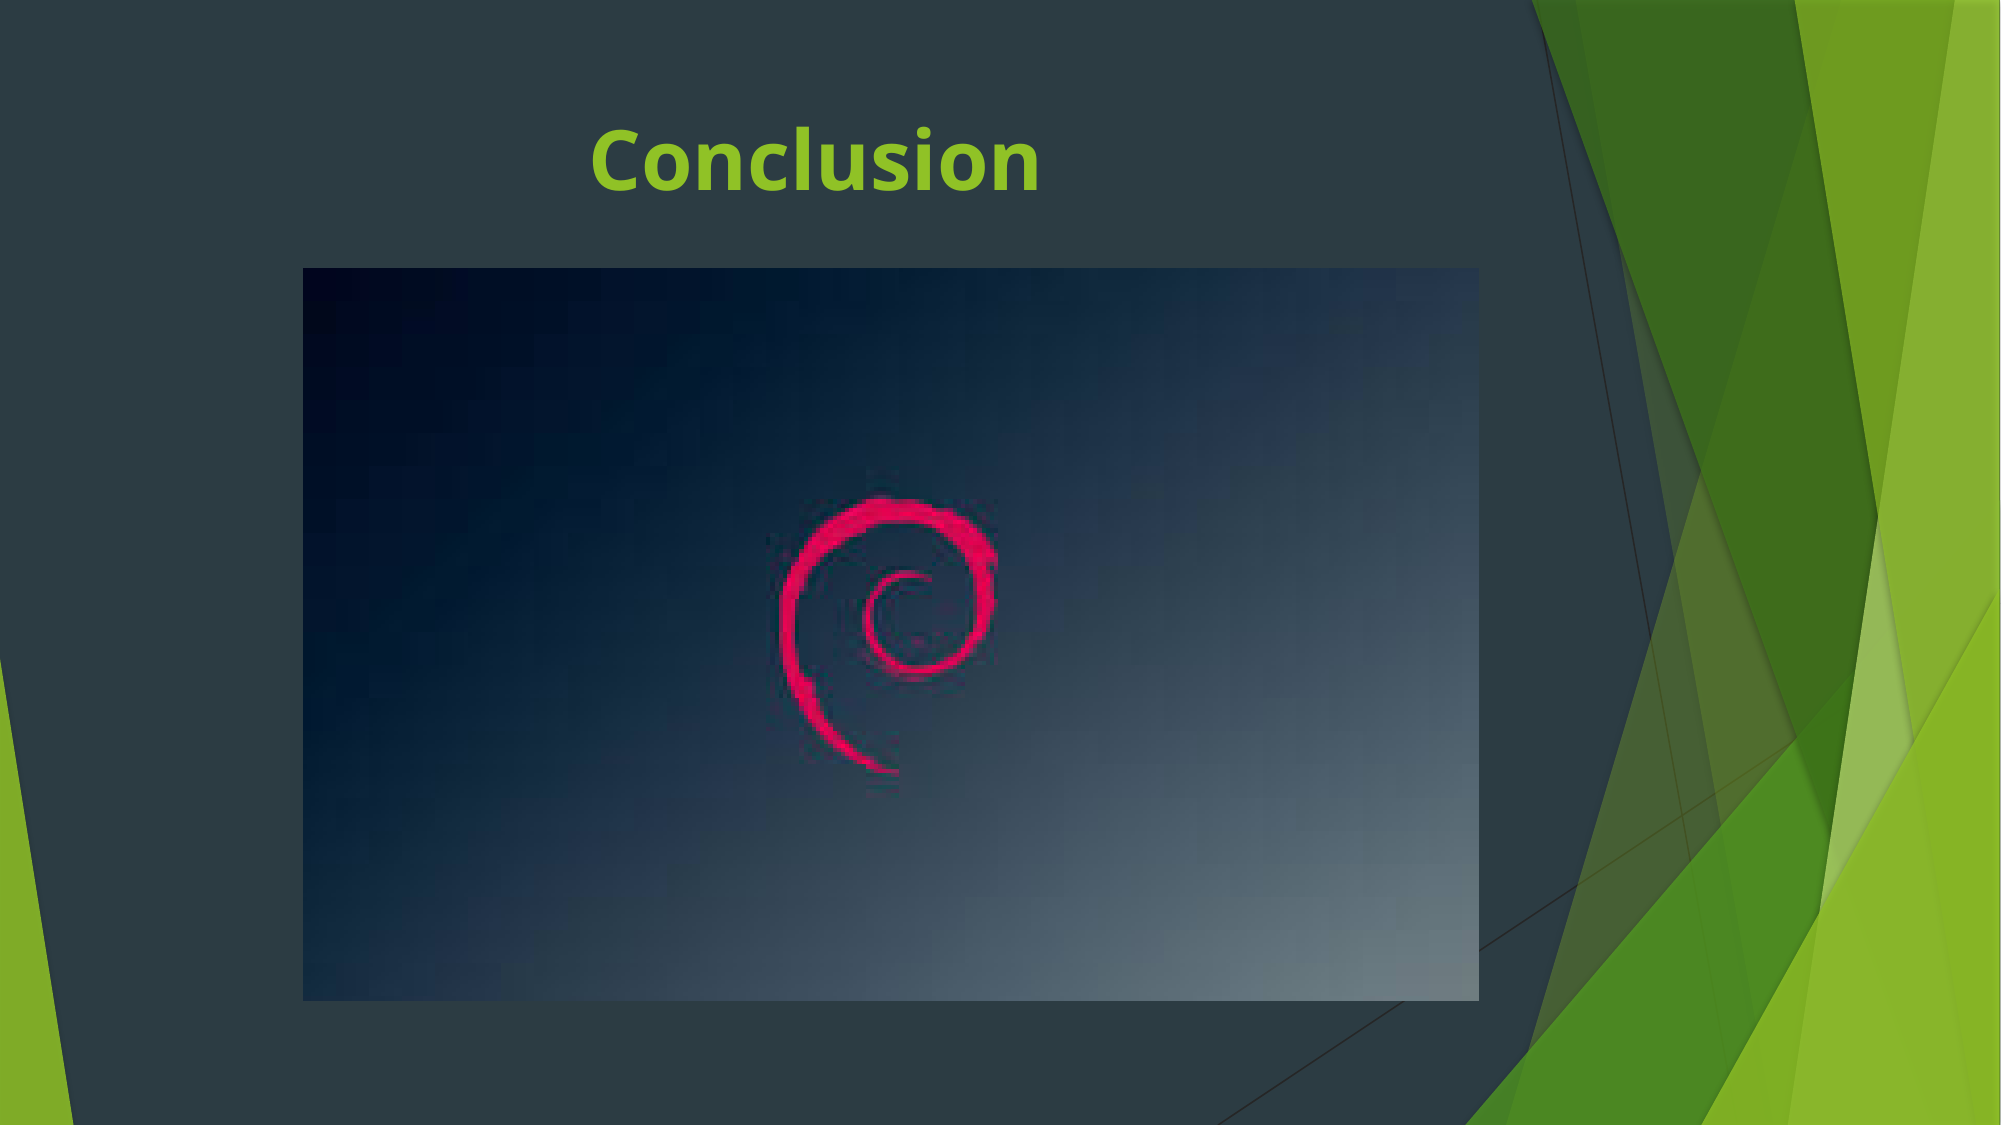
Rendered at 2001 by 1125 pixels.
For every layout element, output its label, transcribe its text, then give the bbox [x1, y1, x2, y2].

title Conclusion [111, 99, 1522, 317]
picture [302, 267, 1479, 1001]
